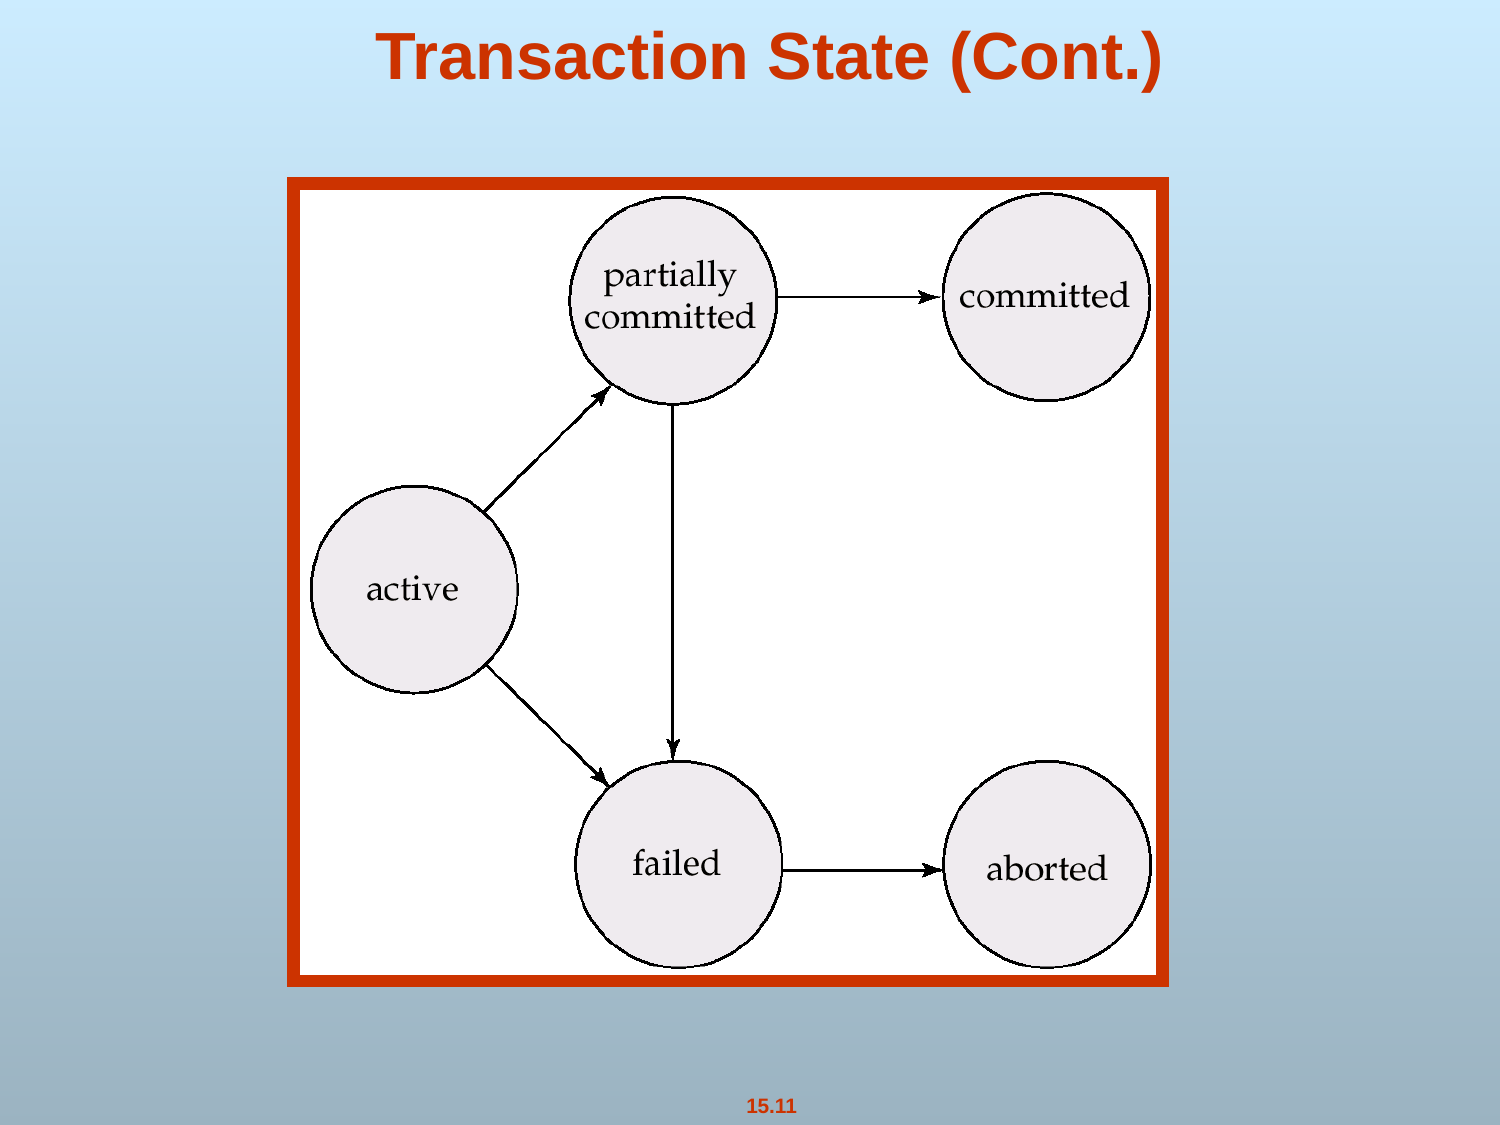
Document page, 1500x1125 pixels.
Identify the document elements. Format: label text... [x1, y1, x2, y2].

picture [299, 189, 1157, 976]
title Transaction State (Cont.) [107, 0, 1434, 101]
